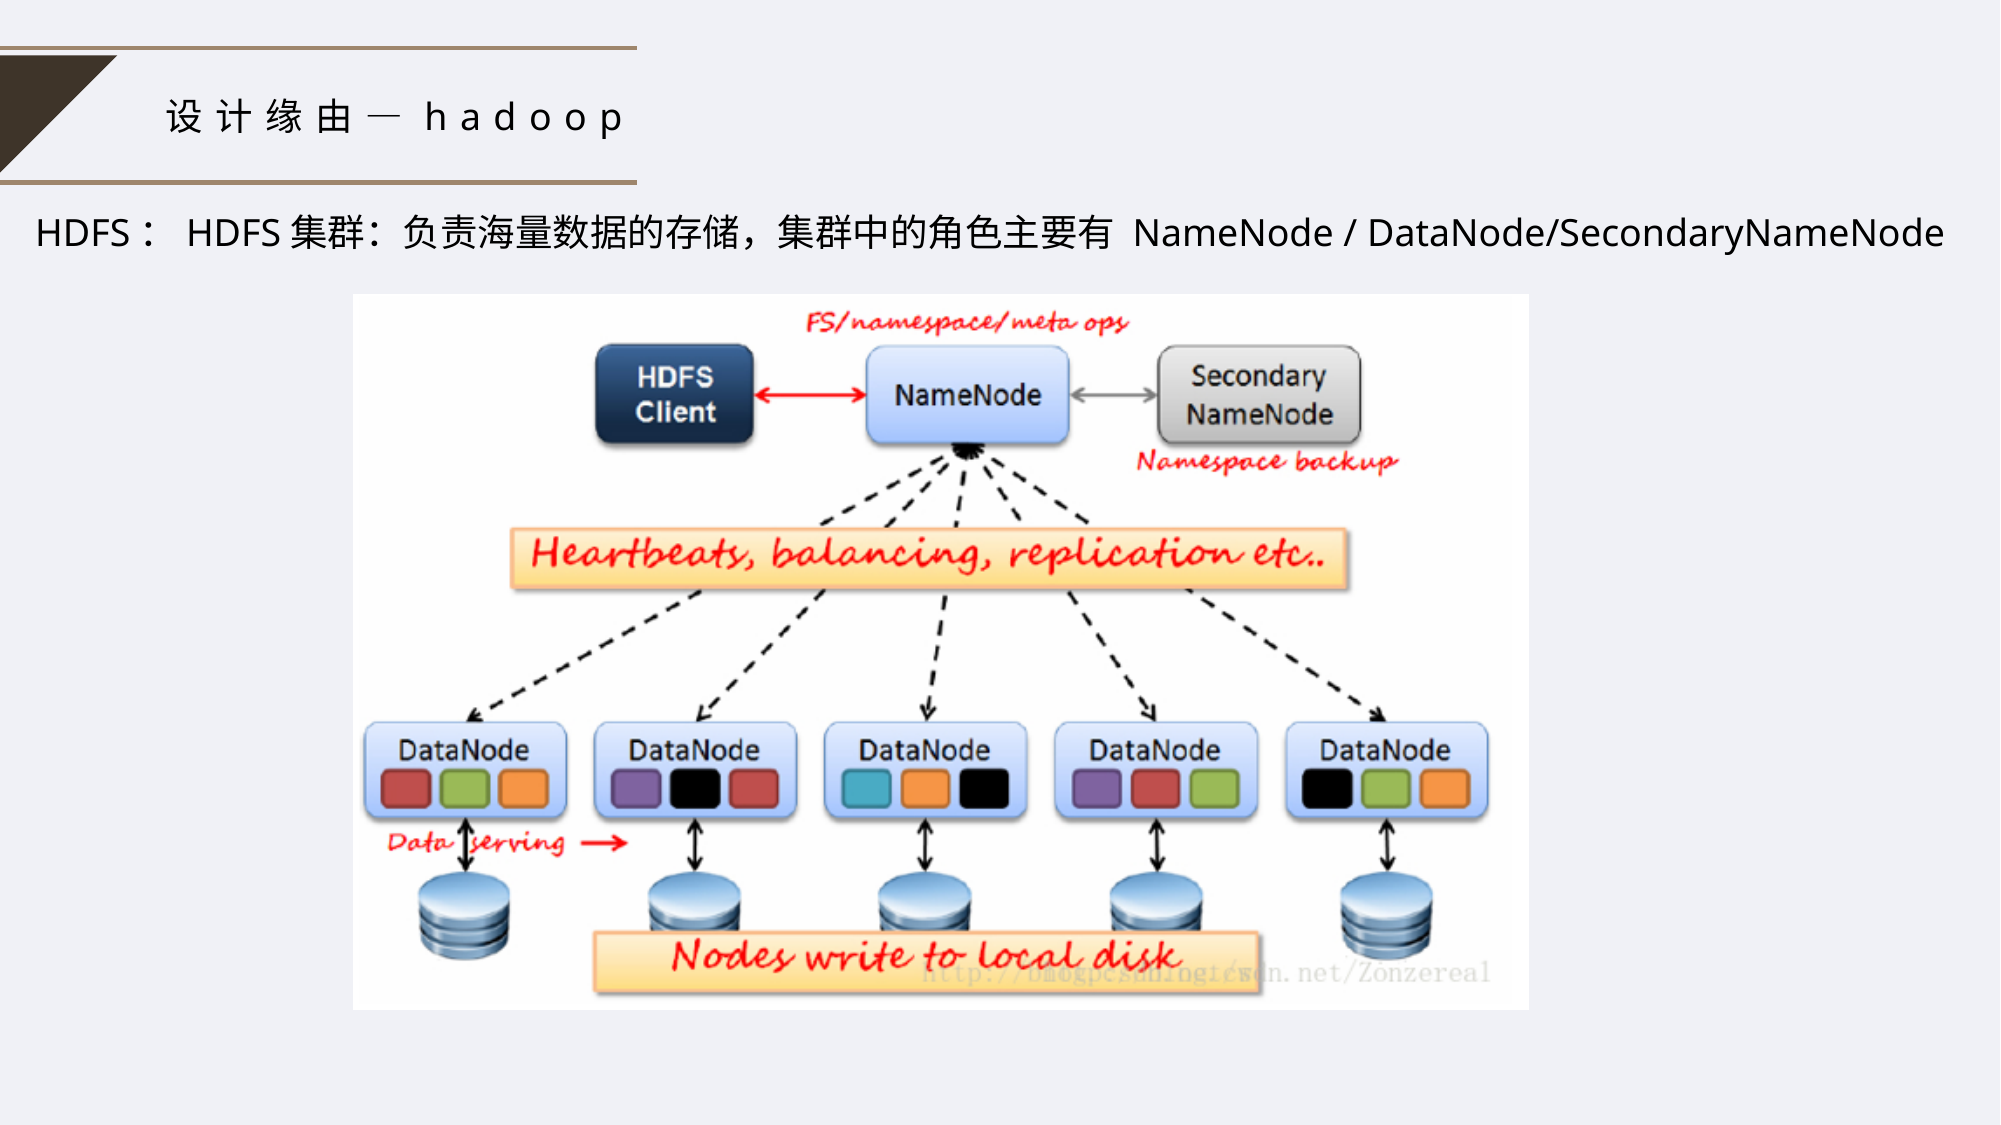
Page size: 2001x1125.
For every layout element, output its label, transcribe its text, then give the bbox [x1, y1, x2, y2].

picture [353, 294, 1529, 1010]
text_box HDFS：HDFS集群：负责海量数据的存储，集群中的角色主要有 NameNode / DataNode/SecondaryNameNode [20, 193, 1962, 262]
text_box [0, 48, 637, 183]
